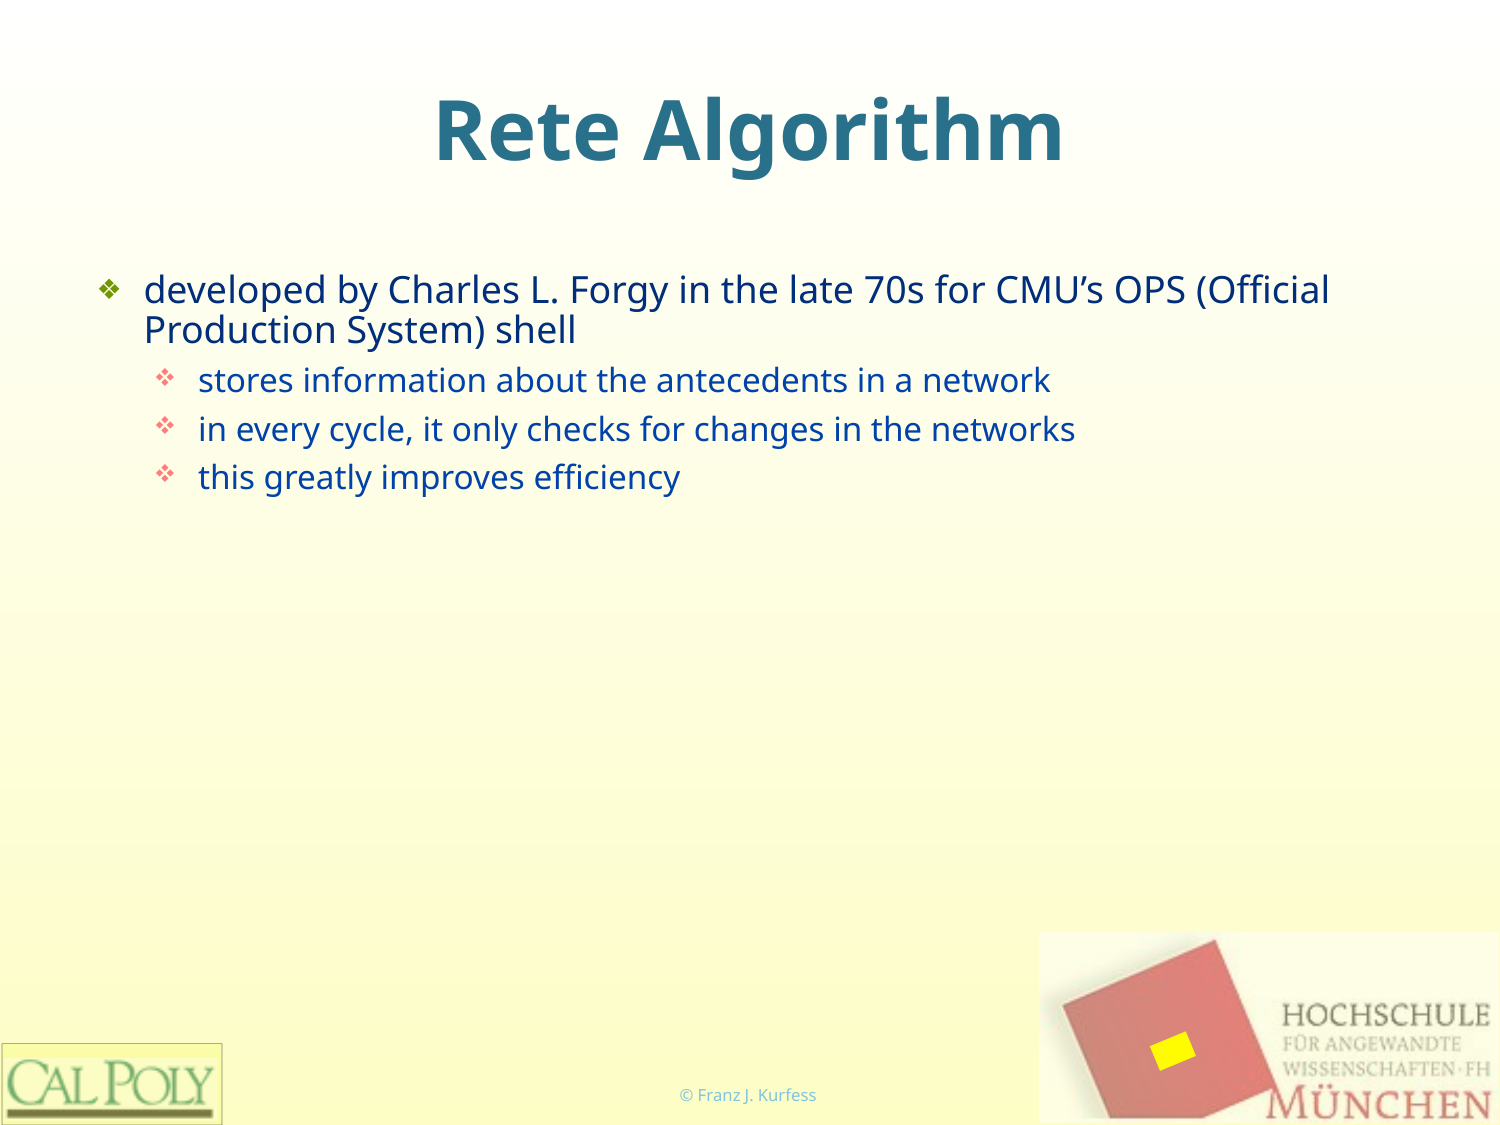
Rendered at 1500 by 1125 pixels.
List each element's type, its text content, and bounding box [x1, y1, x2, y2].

slide_number [1149, 1031, 1197, 1072]
title Rete Algorithm [90, 0, 1410, 255]
list developed by Charles L. Forgy in the late 70s for CMU’s OPS (Official Production System) shell stores information about the antecedents in a network in every cycle, it only checks for changes in the networks this greatly improves efficiency [90, 264, 1410, 1049]
